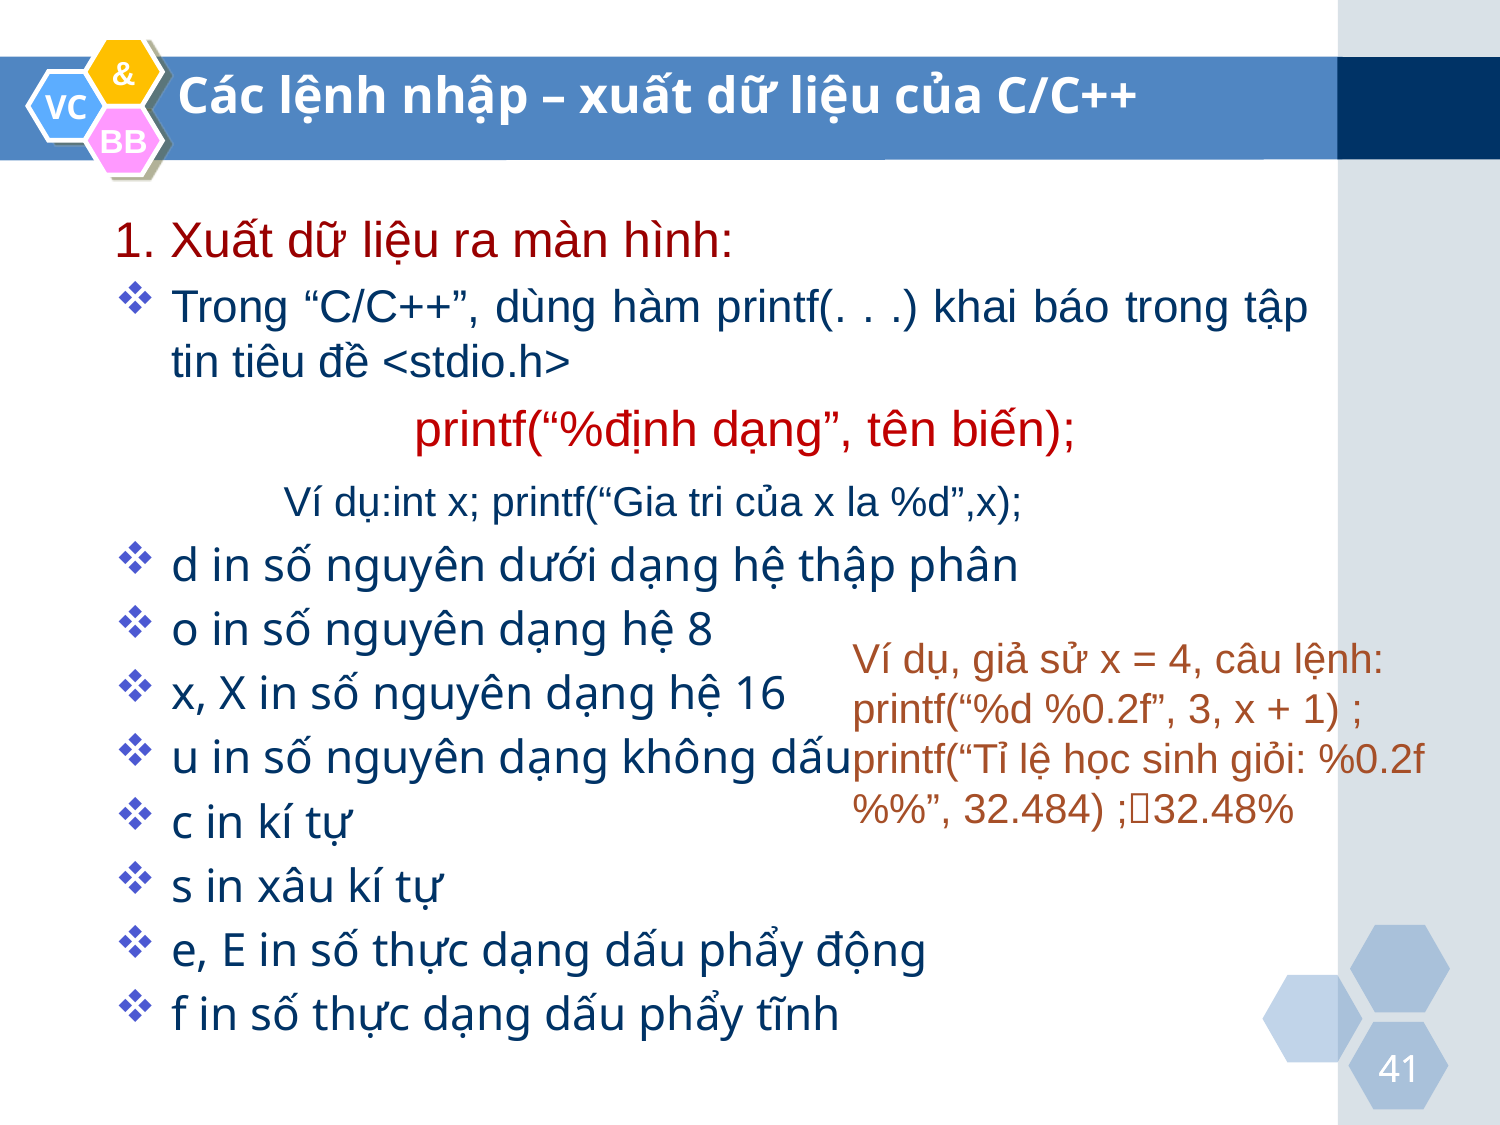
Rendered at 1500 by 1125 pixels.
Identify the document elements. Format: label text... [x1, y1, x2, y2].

text_box Các lệnh nhập – xuất dữ liệu của C/C++ [162, 0, 1500, 188]
list 1. Xuất dữ liệu ra màn hình: Trong “C/C++”, dùng hàm printf(. . .) khai báo trong tập tin tiêu đề <stdio.h> printf(“%định dạng”, tên biến); Ví dụ:int x; printf(“Gia tri của x la %d”,x); d in số nguyên dưới dạng hệ thập phân o in số nguyên dạng hệ 8 x, X in số nguyên dạng hệ 16 u in số nguyên dạng không dấu c in kí tự s in xâu kí tự e, E in số thực dạng dấu phẩy động f in số thực dạng dấu phẩy tĩnh [99, 200, 1325, 869]
text_box Ví dụ, giả sử x = 4, câu lệnh: printf(“%d %0.2f”, 3, x + 1) ; printf(“Tỉ lệ học sinh giỏi: %0.2f %%”, 32.484) ;32.48% [837, 624, 1475, 840]
